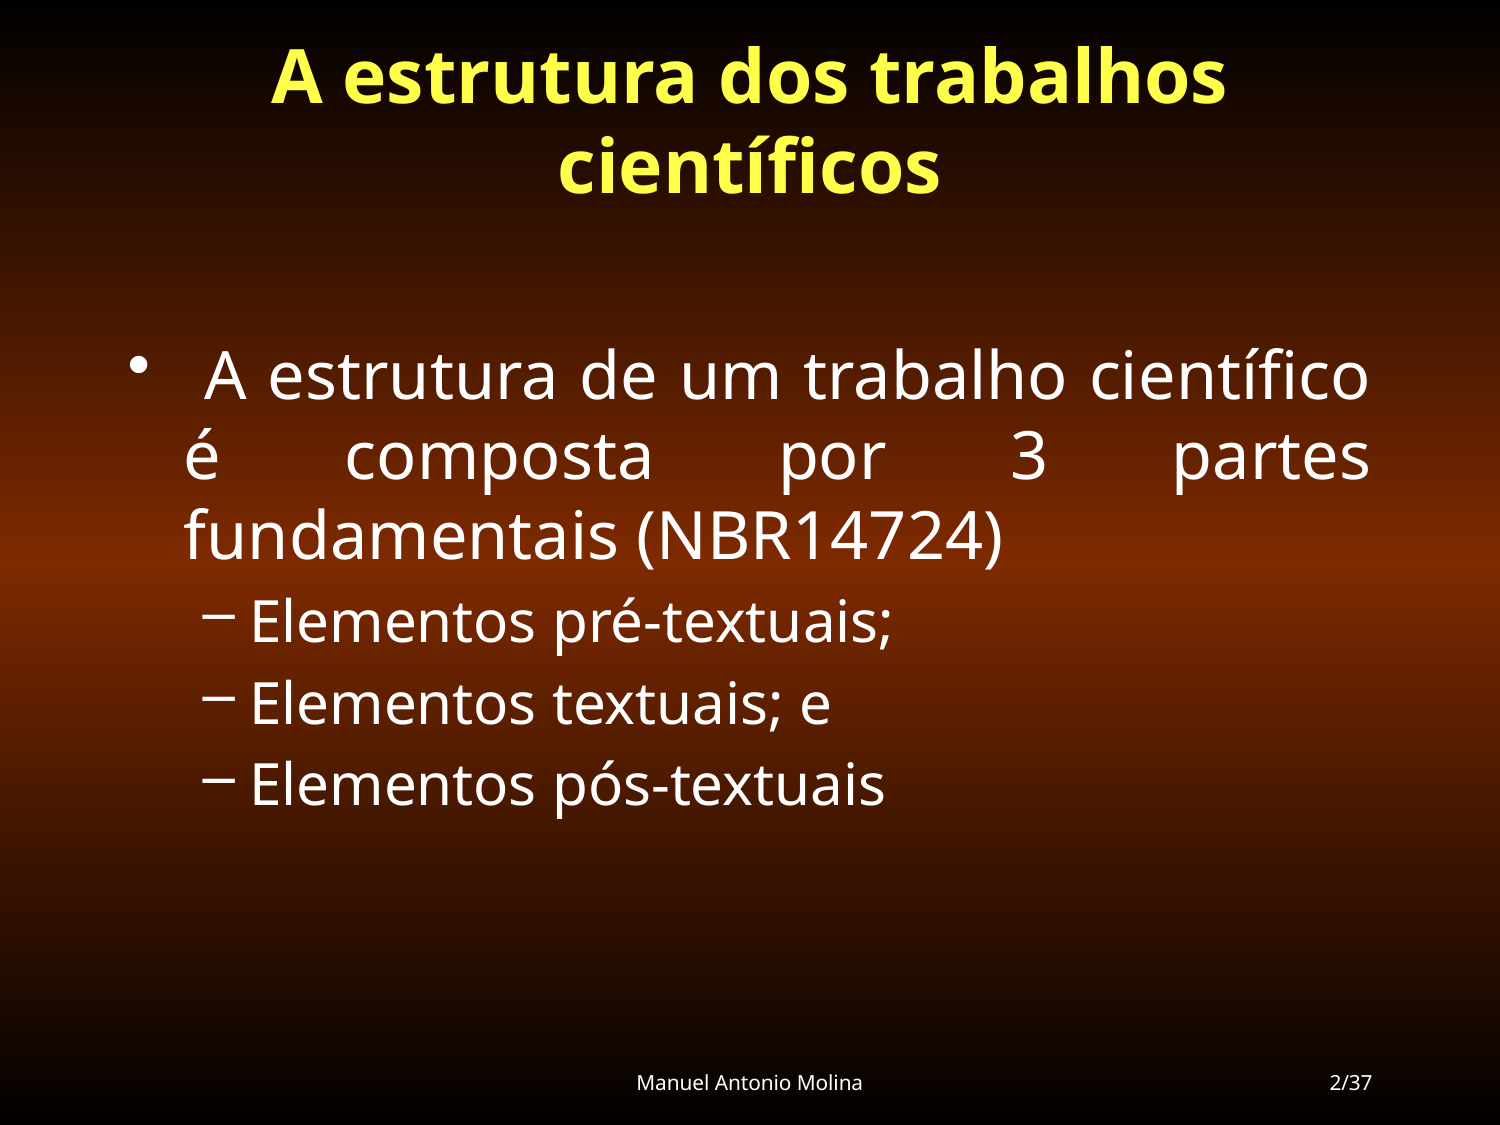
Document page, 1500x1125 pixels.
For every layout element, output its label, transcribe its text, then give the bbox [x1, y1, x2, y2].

slide_number 2/37 [1074, 1062, 1388, 1101]
title A estrutura dos trabalhos científicos [74, 49, 1426, 188]
list A estrutura de um trabalho científico é composta por 3 partes fundamentais (NBR14724) Elementos pré-textuais; Elementos textuais; e Elementos pós-textuais [112, 324, 1388, 1000]
footer Manuel Antonio Molina [512, 1062, 988, 1101]
